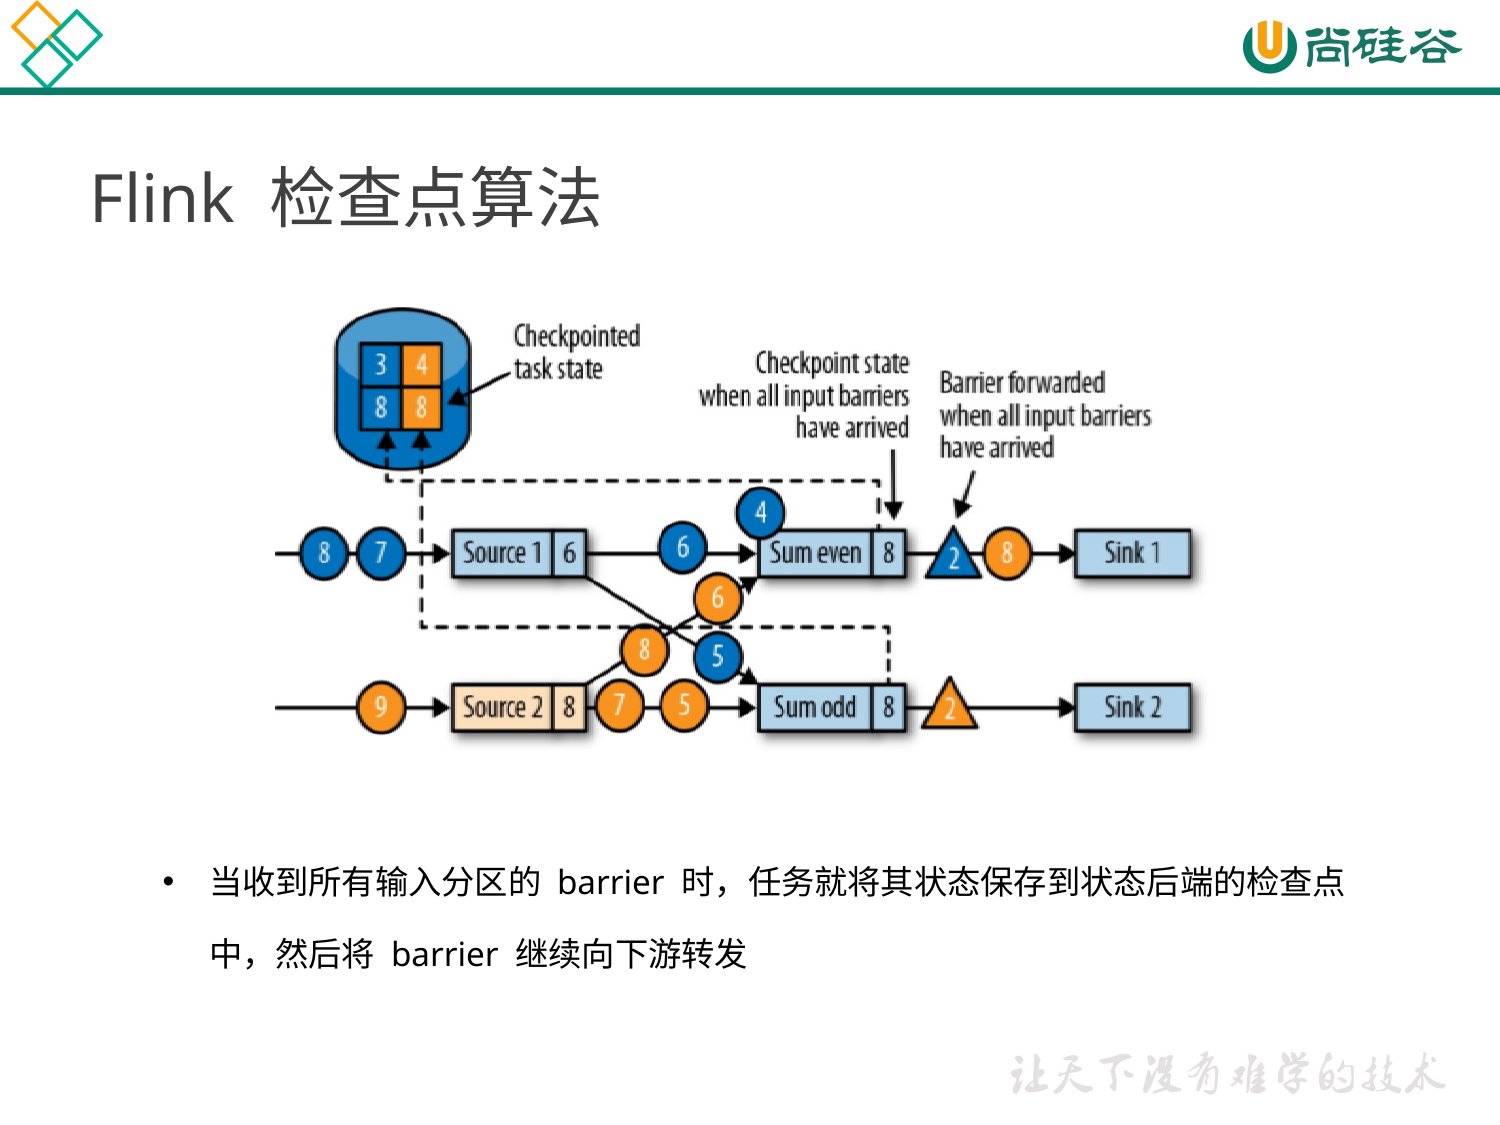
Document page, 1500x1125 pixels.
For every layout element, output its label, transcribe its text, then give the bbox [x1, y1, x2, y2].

text_box 当收到所有输入分区的 barrier 时，任务就将其状态保存到状态后端的检查点中，然后将 barrier 继续向下游转发 [147, 822, 1400, 988]
picture [0, 0, 1500, 1125]
text_box Flink 检查点算法 [75, 101, 1425, 290]
